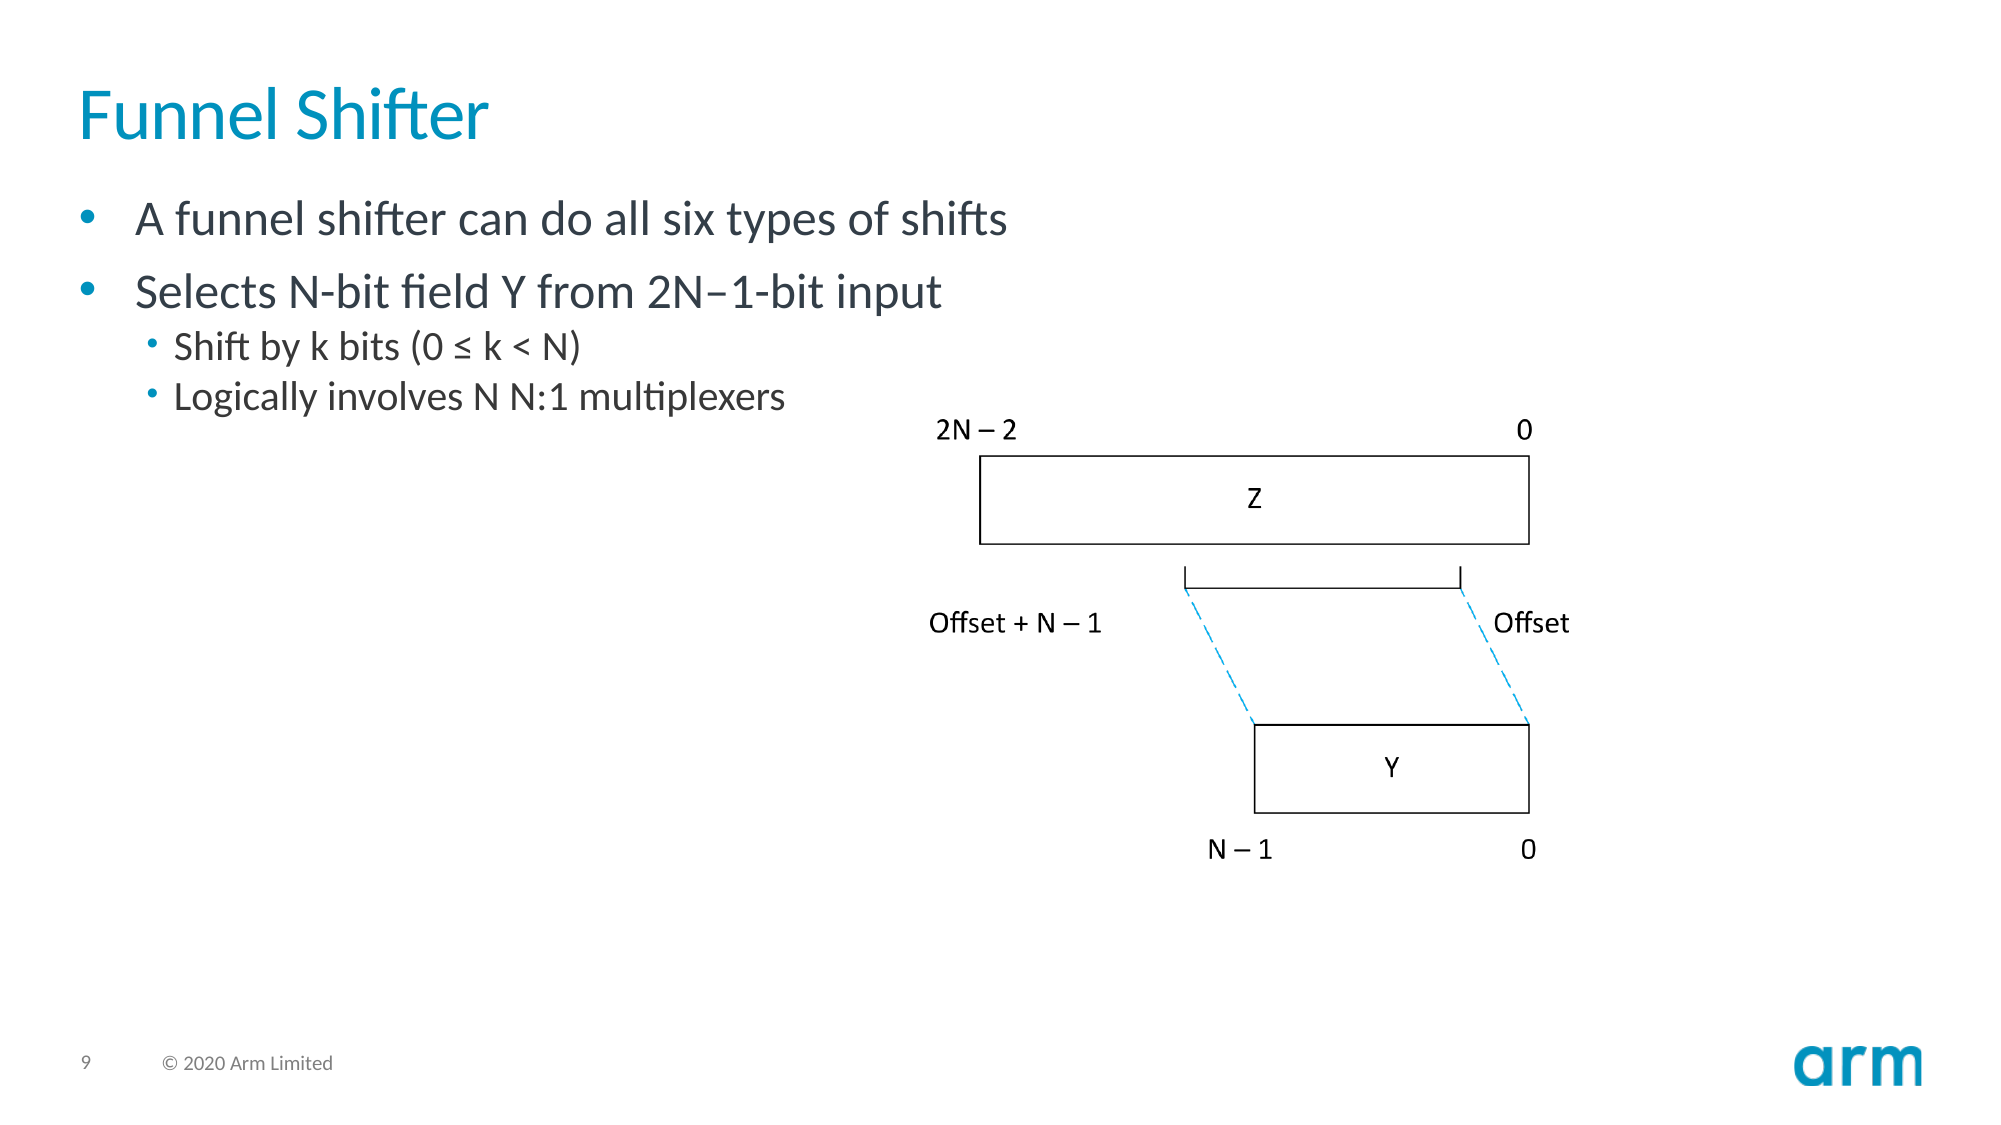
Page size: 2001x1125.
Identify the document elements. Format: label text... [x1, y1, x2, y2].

picture [930, 419, 1569, 859]
title Funnel Shifter [78, 78, 1922, 185]
list A funnel shifter can do all six types of shifts Selects N-bit field Y from 2N–1-bit input Shift by k bits (0 ≤ k < N) Logically involves N N:1 multiplexers [78, 185, 1923, 941]
